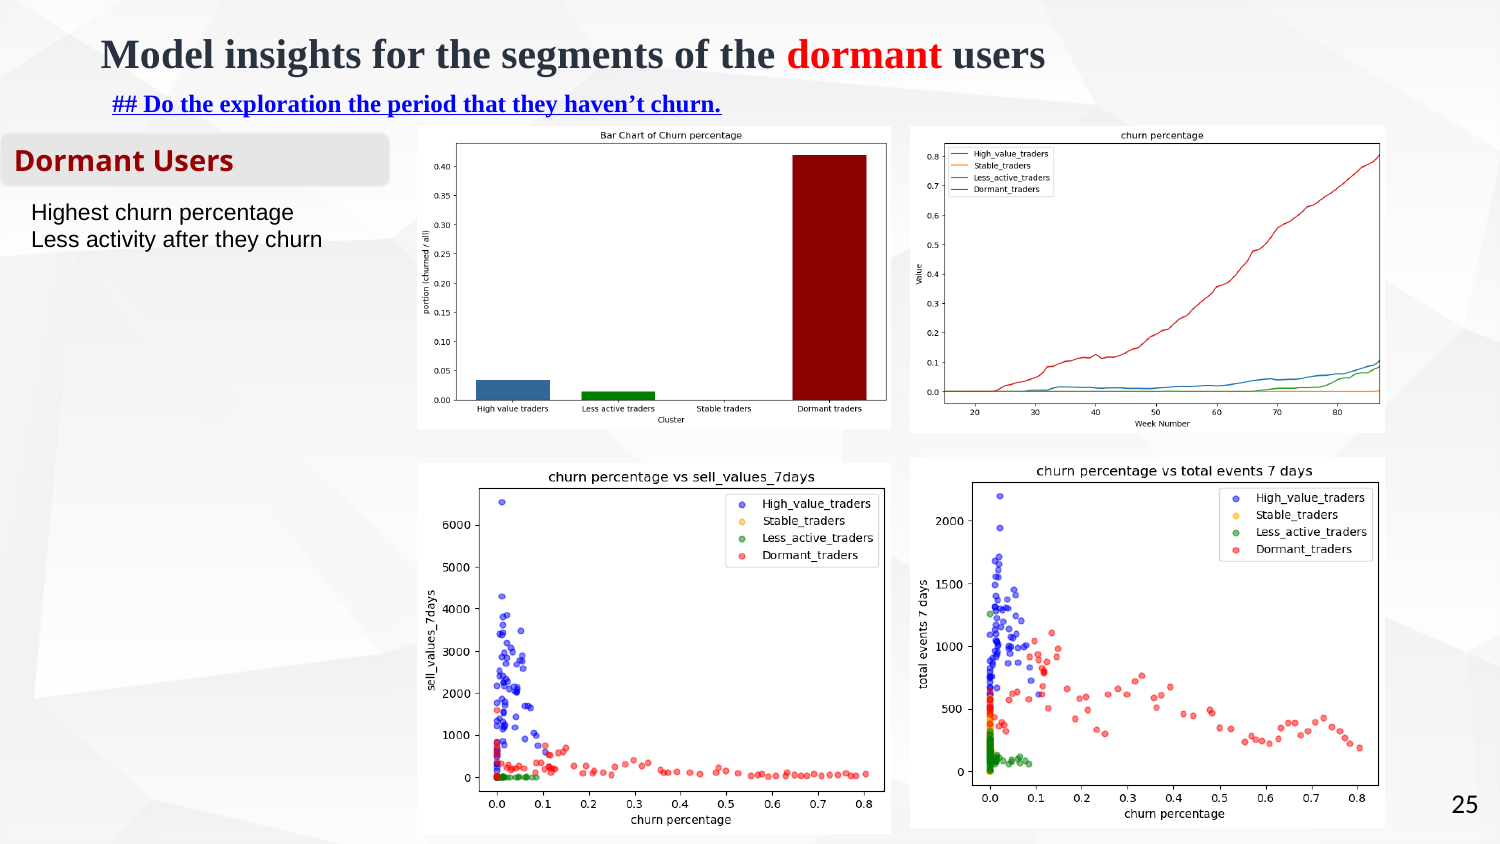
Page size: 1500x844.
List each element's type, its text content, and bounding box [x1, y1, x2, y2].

text_box Model insights for the segments of the dormant users [85, 19, 1484, 102]
text_box Highest churn percentage Less activity after they churn [19, 186, 339, 264]
text_box Dormant Users [0, 132, 390, 187]
picture [0, 0, 1500, 844]
slide_number 25 [1403, 779, 1494, 844]
text_box ## Do the exploration the period that they haven’t churn. [97, 72, 943, 133]
